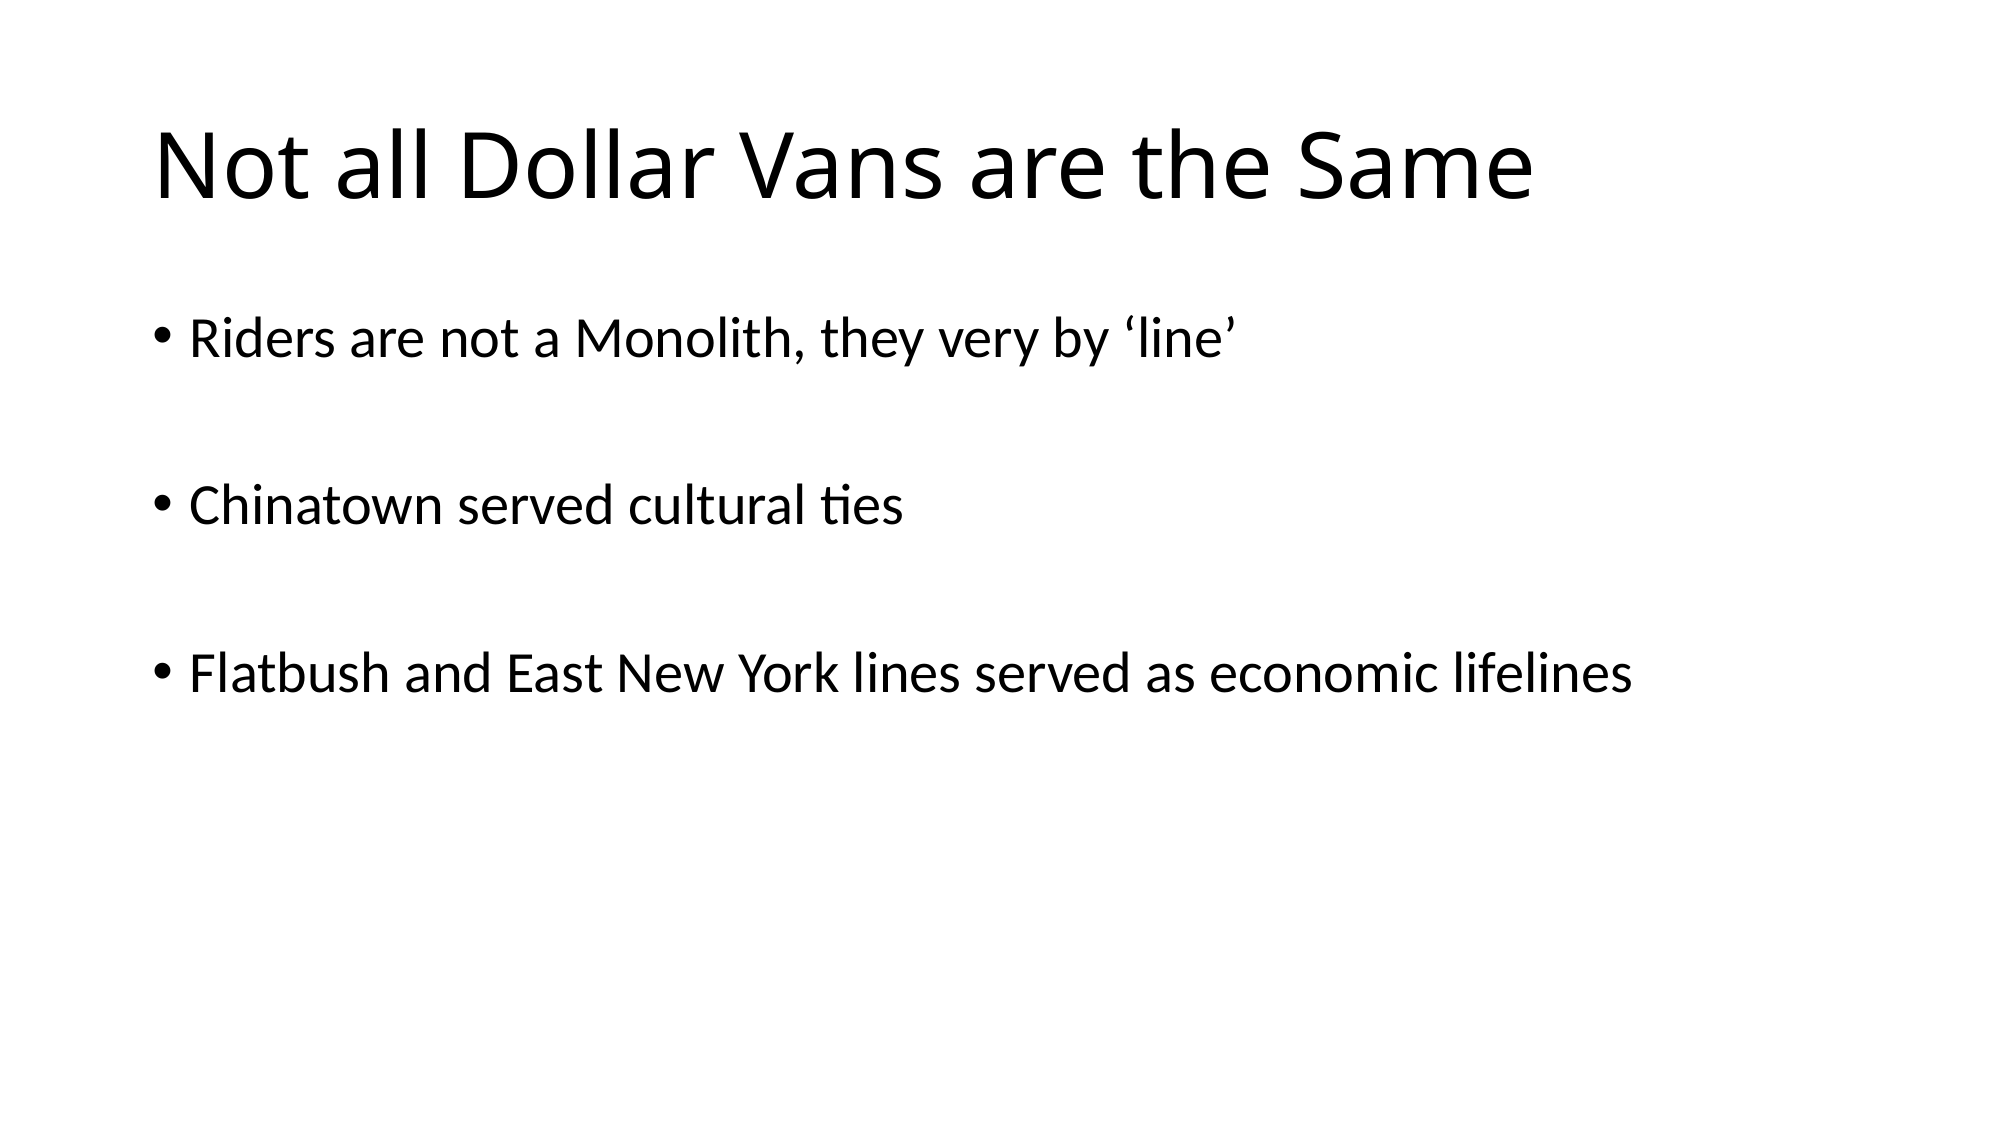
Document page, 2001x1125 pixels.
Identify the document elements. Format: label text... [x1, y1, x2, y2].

title Not all Dollar Vans are the Same [137, 59, 1863, 278]
list Riders are not a Monolith, they very by ‘line’ Chinatown served cultural ties Flatbush and East New York lines served as economic lifelines [137, 299, 1863, 1014]
